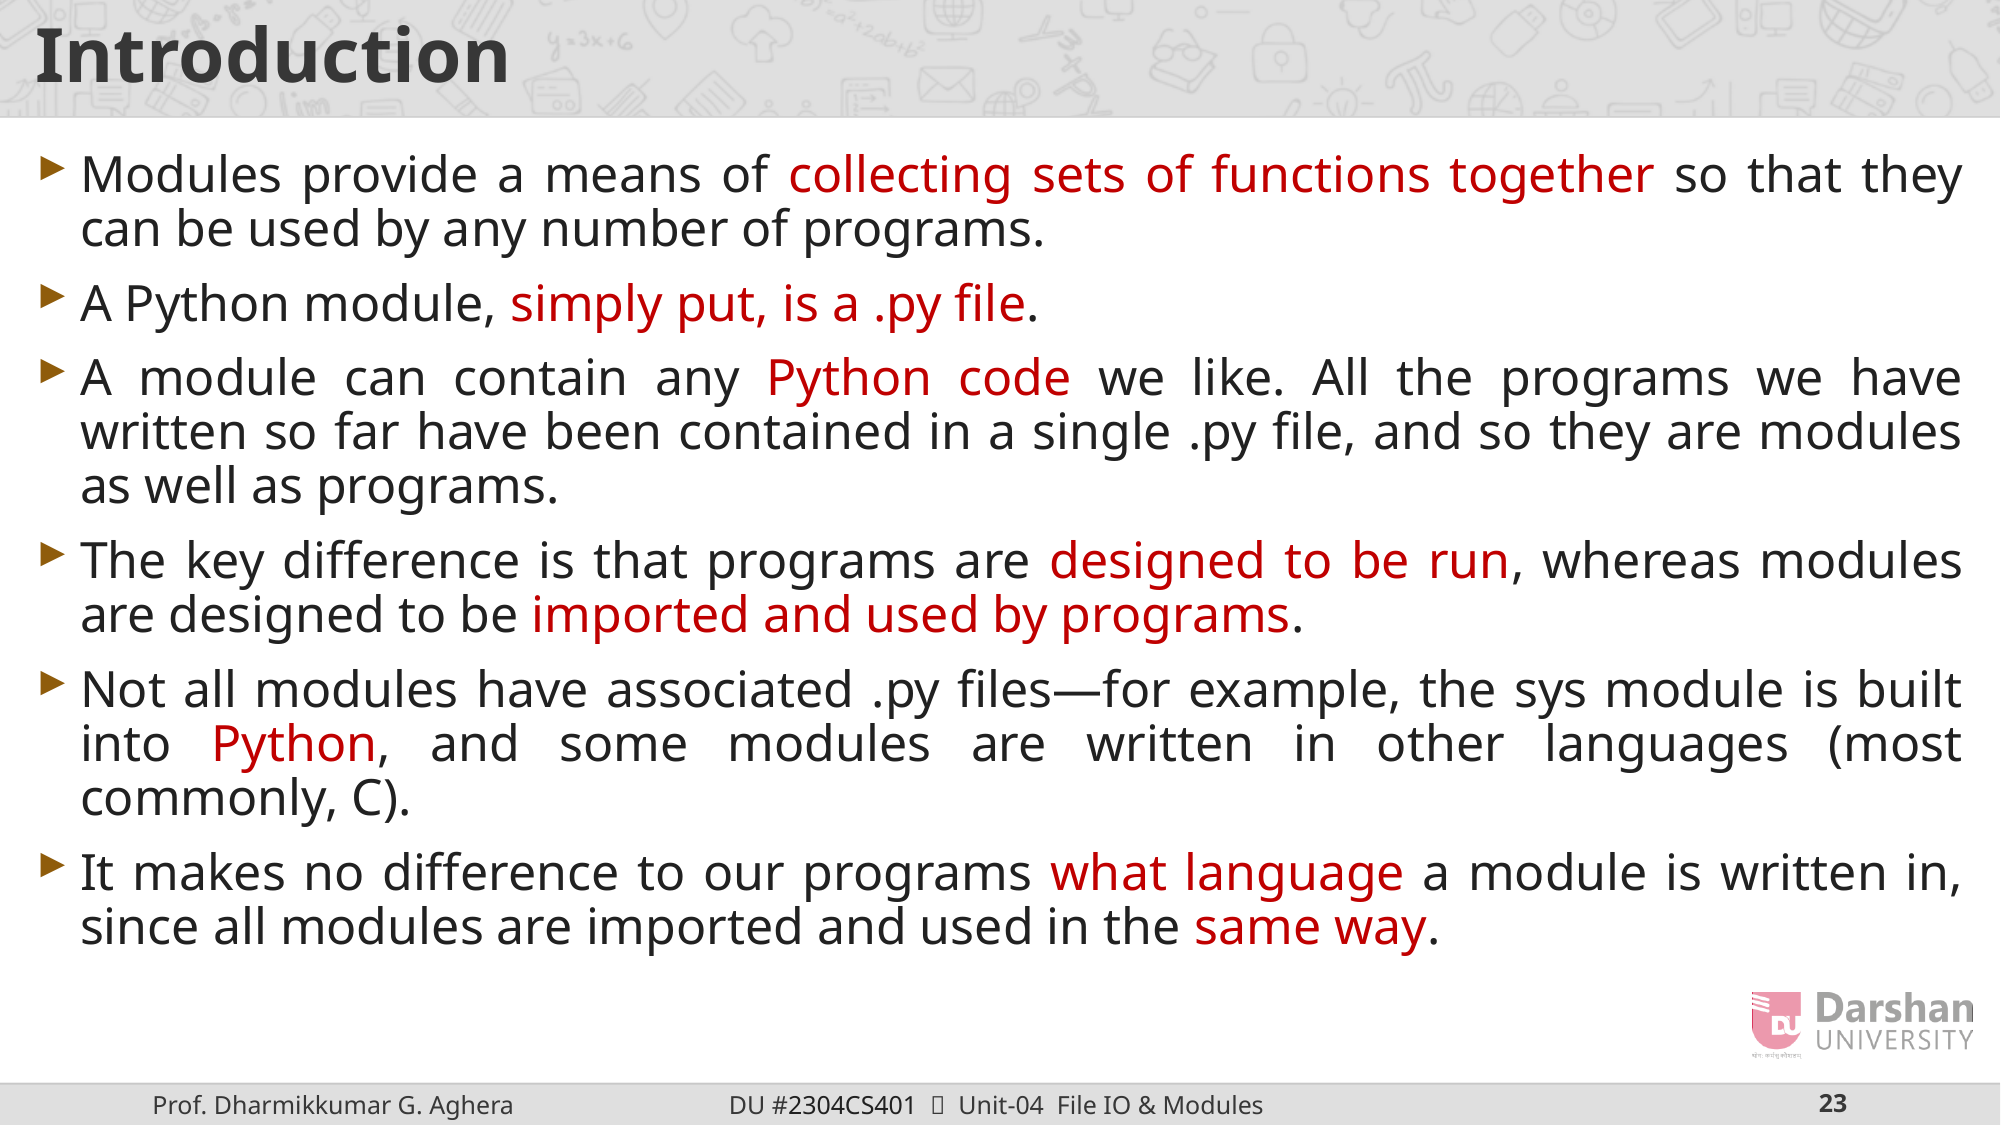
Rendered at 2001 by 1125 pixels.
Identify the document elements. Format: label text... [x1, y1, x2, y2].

list Modules provide a means of collecting sets of functions together so that they can be used by any number of programs. A Python module, simply put, is a .py file. A module can contain any Python code we like. All the programs we have written so far have been contained in a single .py file, and so they are modules as well as programs. The key difference is that programs are designed to be run, whereas modules are designed to be imported and used by programs. Not all modules have associated .py files—for example, the sys module is built into Python, and some modules are written in other languages (most commonly, C). It makes no difference to our programs what language a module is written in, since all modules are imported and used in the same way. [21, 141, 1979, 1059]
title Introduction [0, 0, 2000, 117]
